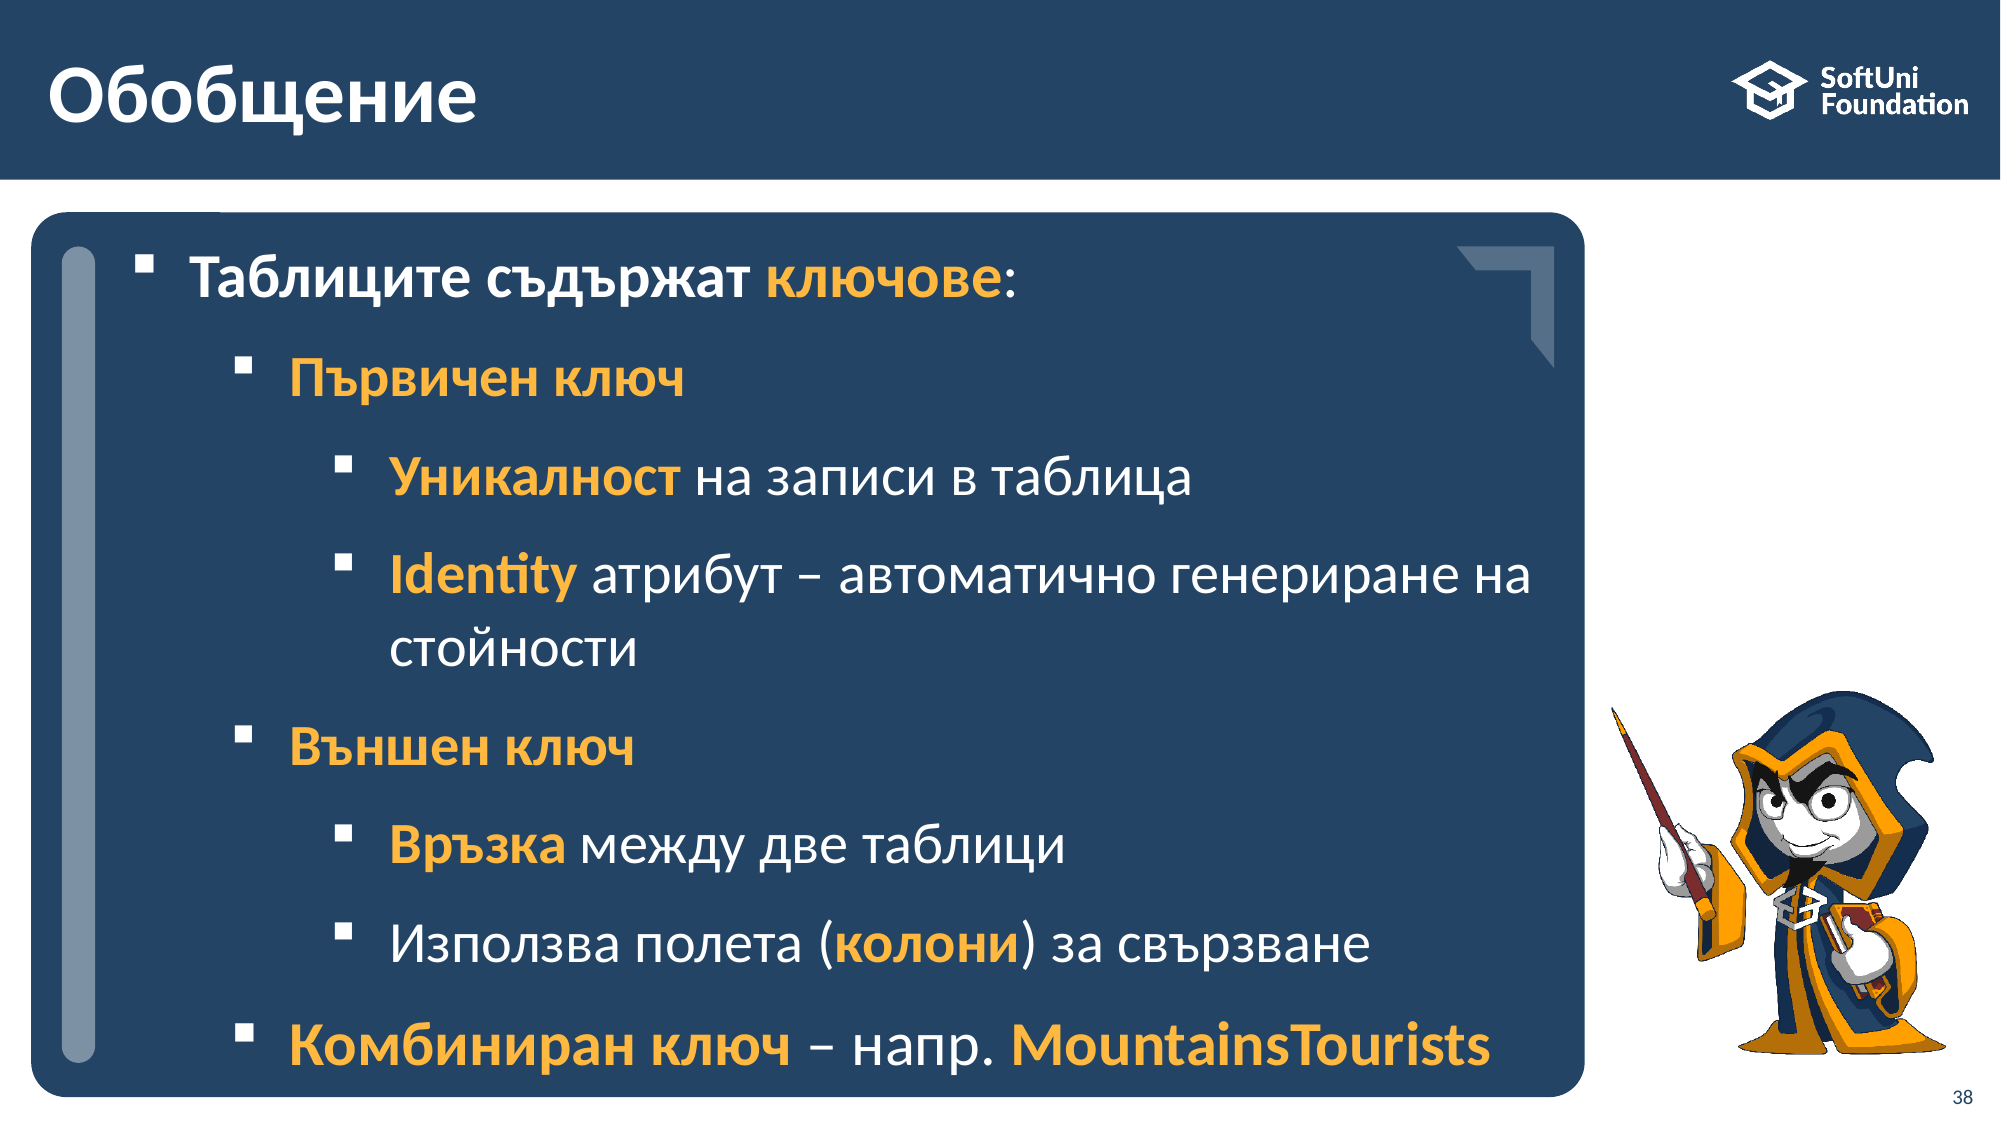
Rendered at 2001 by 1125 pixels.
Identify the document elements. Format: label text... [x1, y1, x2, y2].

picture [1609, 689, 1947, 1055]
picture [1731, 60, 1968, 120]
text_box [31, 212, 1585, 1098]
slide_number 38 [1927, 1067, 1989, 1117]
title Обобщение [31, 16, 1716, 162]
